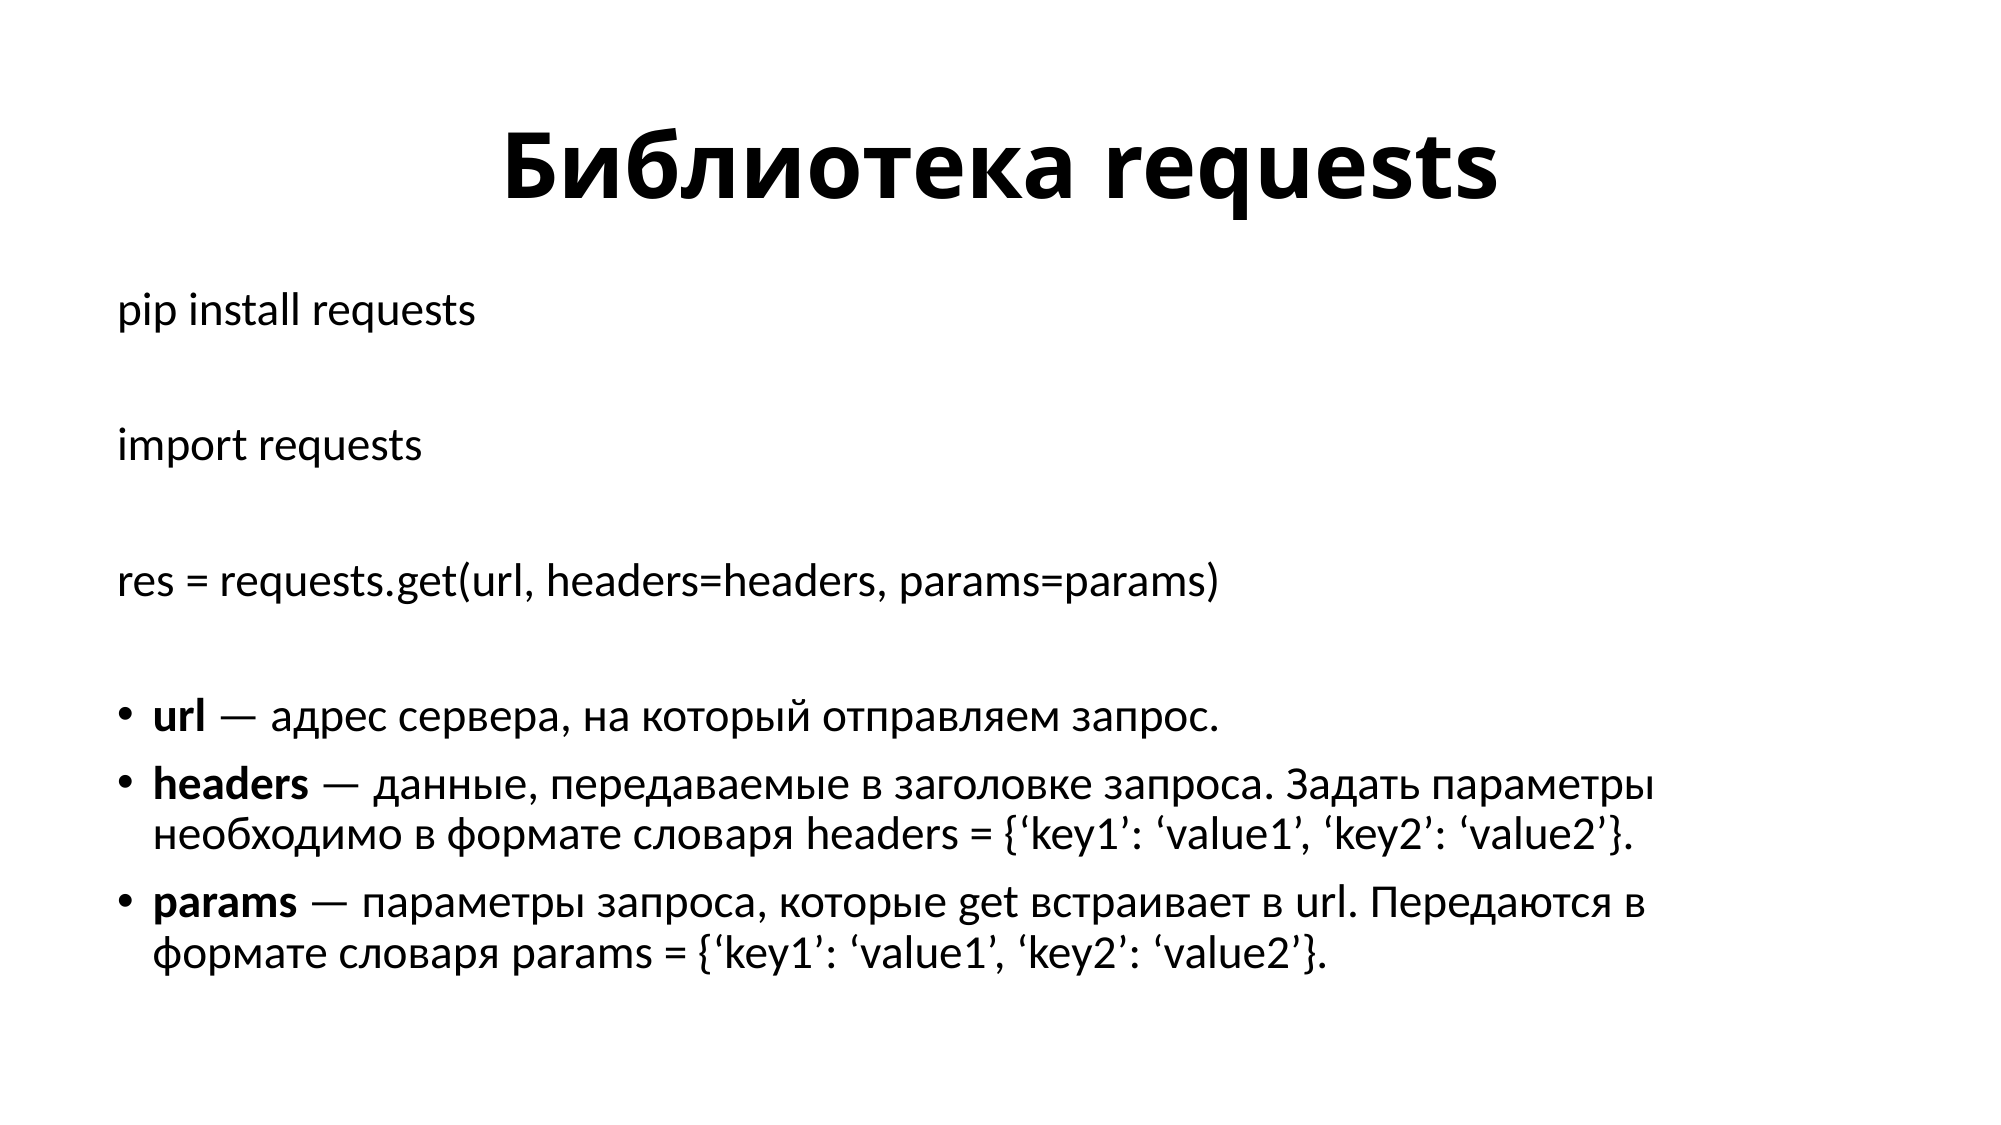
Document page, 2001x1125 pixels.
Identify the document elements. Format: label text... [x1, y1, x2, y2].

list pip install requests import requests res = requests.get(url, headers=headers, params=params) url — адрес сервера, на который отправляем запрос. headers — данные, передаваемые в заголовке запроса. Задать параметры необходимо в формате словаря headers = {‘key1’: ‘value1’, ‘key2’: ‘value2’}. params — параметры запроса, которые get встраивает в url. Передаются в формате словаря params = {‘key1’: ‘value1’, ‘key2’: ‘value2’}. [101, 277, 1827, 992]
title Библиотека requests [137, 59, 1863, 278]
